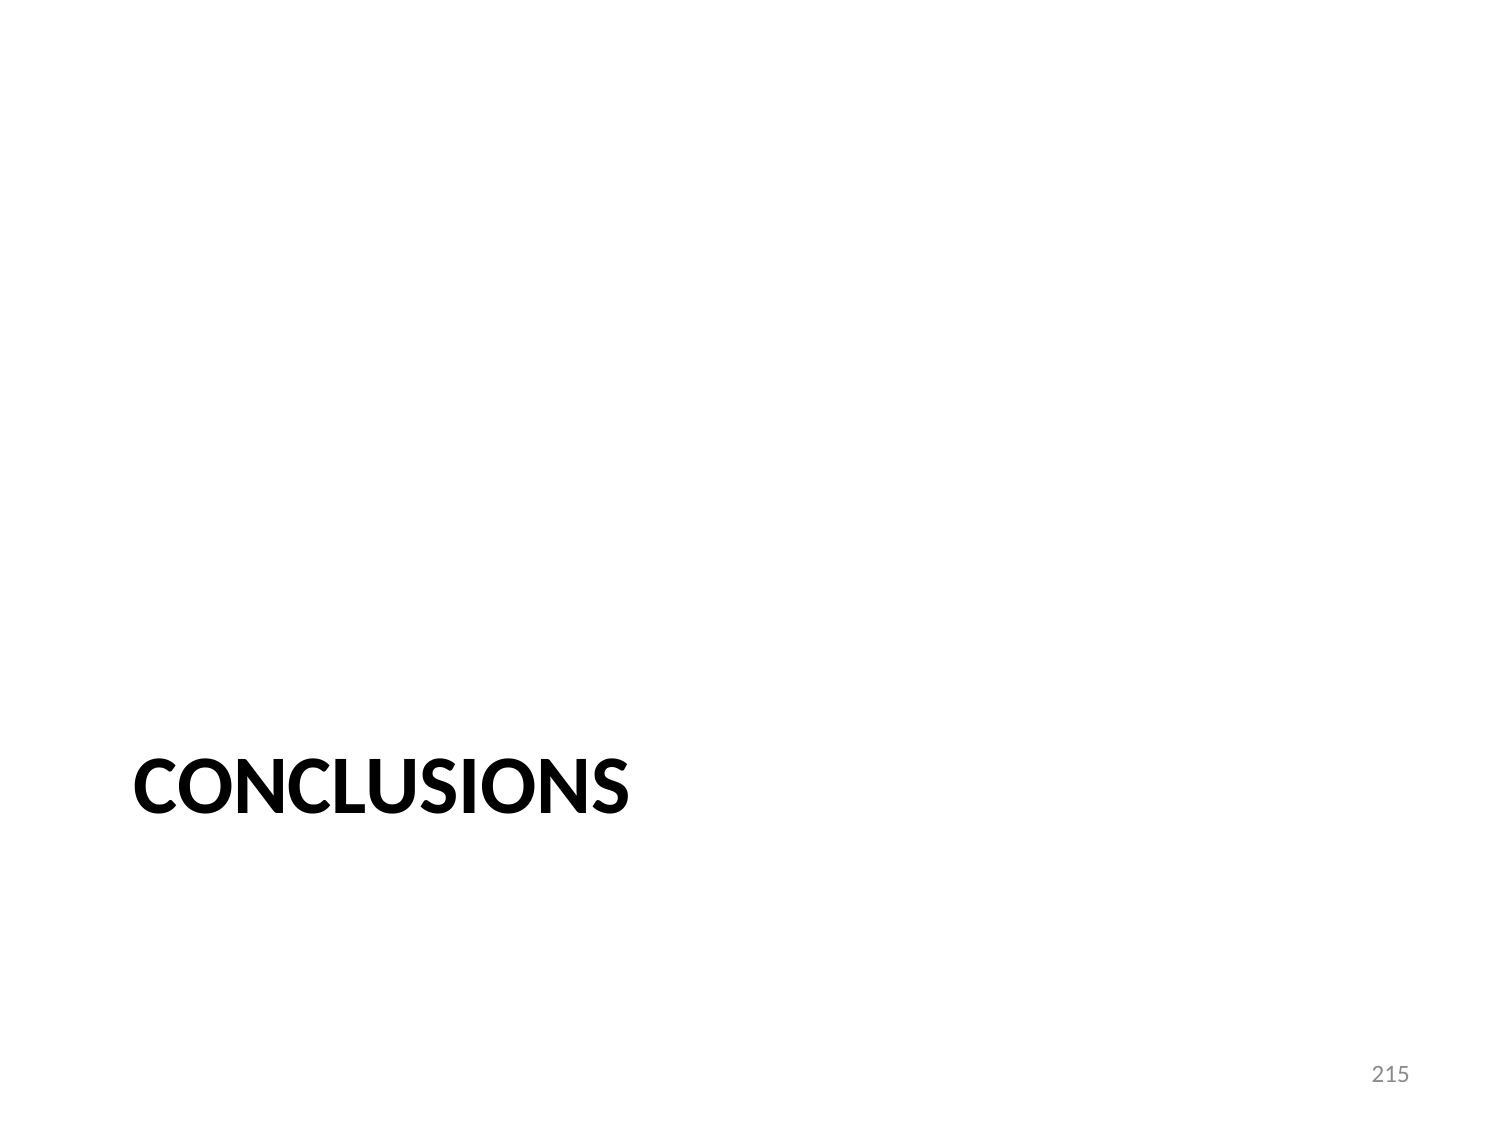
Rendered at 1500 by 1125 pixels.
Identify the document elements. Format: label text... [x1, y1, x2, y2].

slide_number 215 [1074, 1042, 1425, 1103]
title Conclusions [118, 722, 1394, 947]
